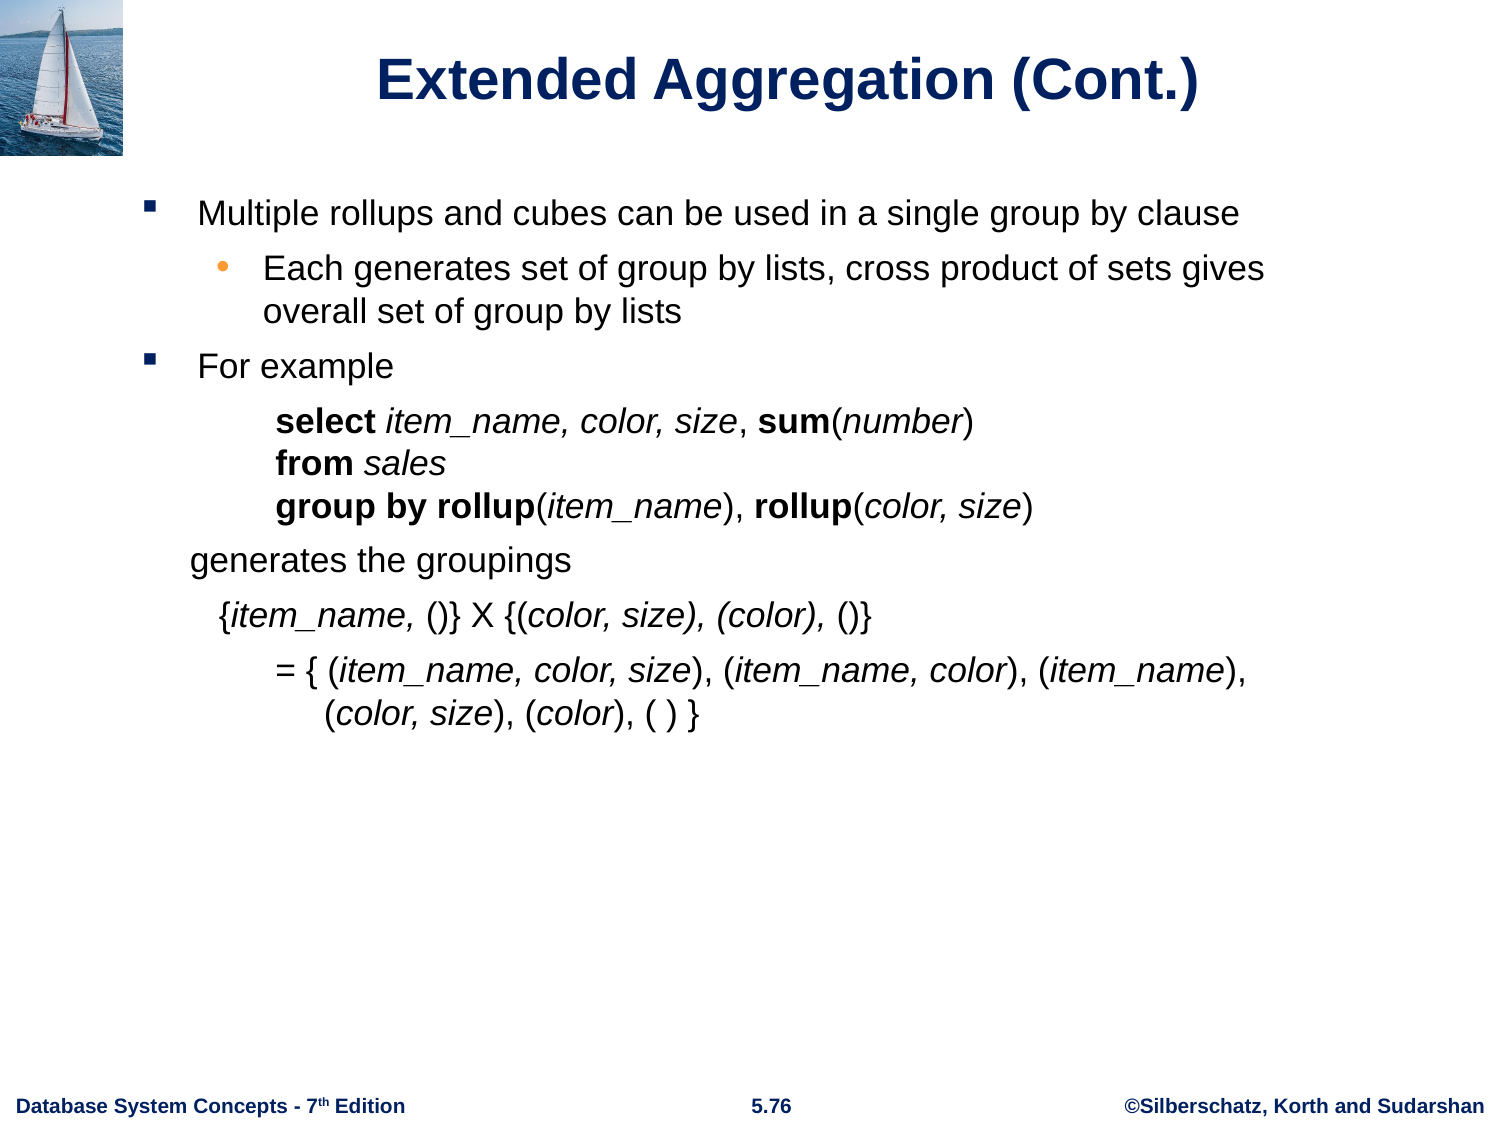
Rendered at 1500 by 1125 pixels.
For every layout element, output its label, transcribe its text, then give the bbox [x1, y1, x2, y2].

picture [0, 0, 123, 156]
title Extended Aggregation (Cont.) [125, 18, 1452, 120]
list Multiple rollups and cubes can be used in a single group by clause Each generates set of group by lists, cross product of sets gives overall set of group by lists For example select item_name, color, size, sum(number) from sales group by rollup(item_name), rollup(color, size) generates the groupings {item_name, ()} X {(color, size), (color), ()} = { (item_name, color, size), (item_name, color), (item_name), (color, size), (color), ( ) } [126, 182, 1333, 995]
